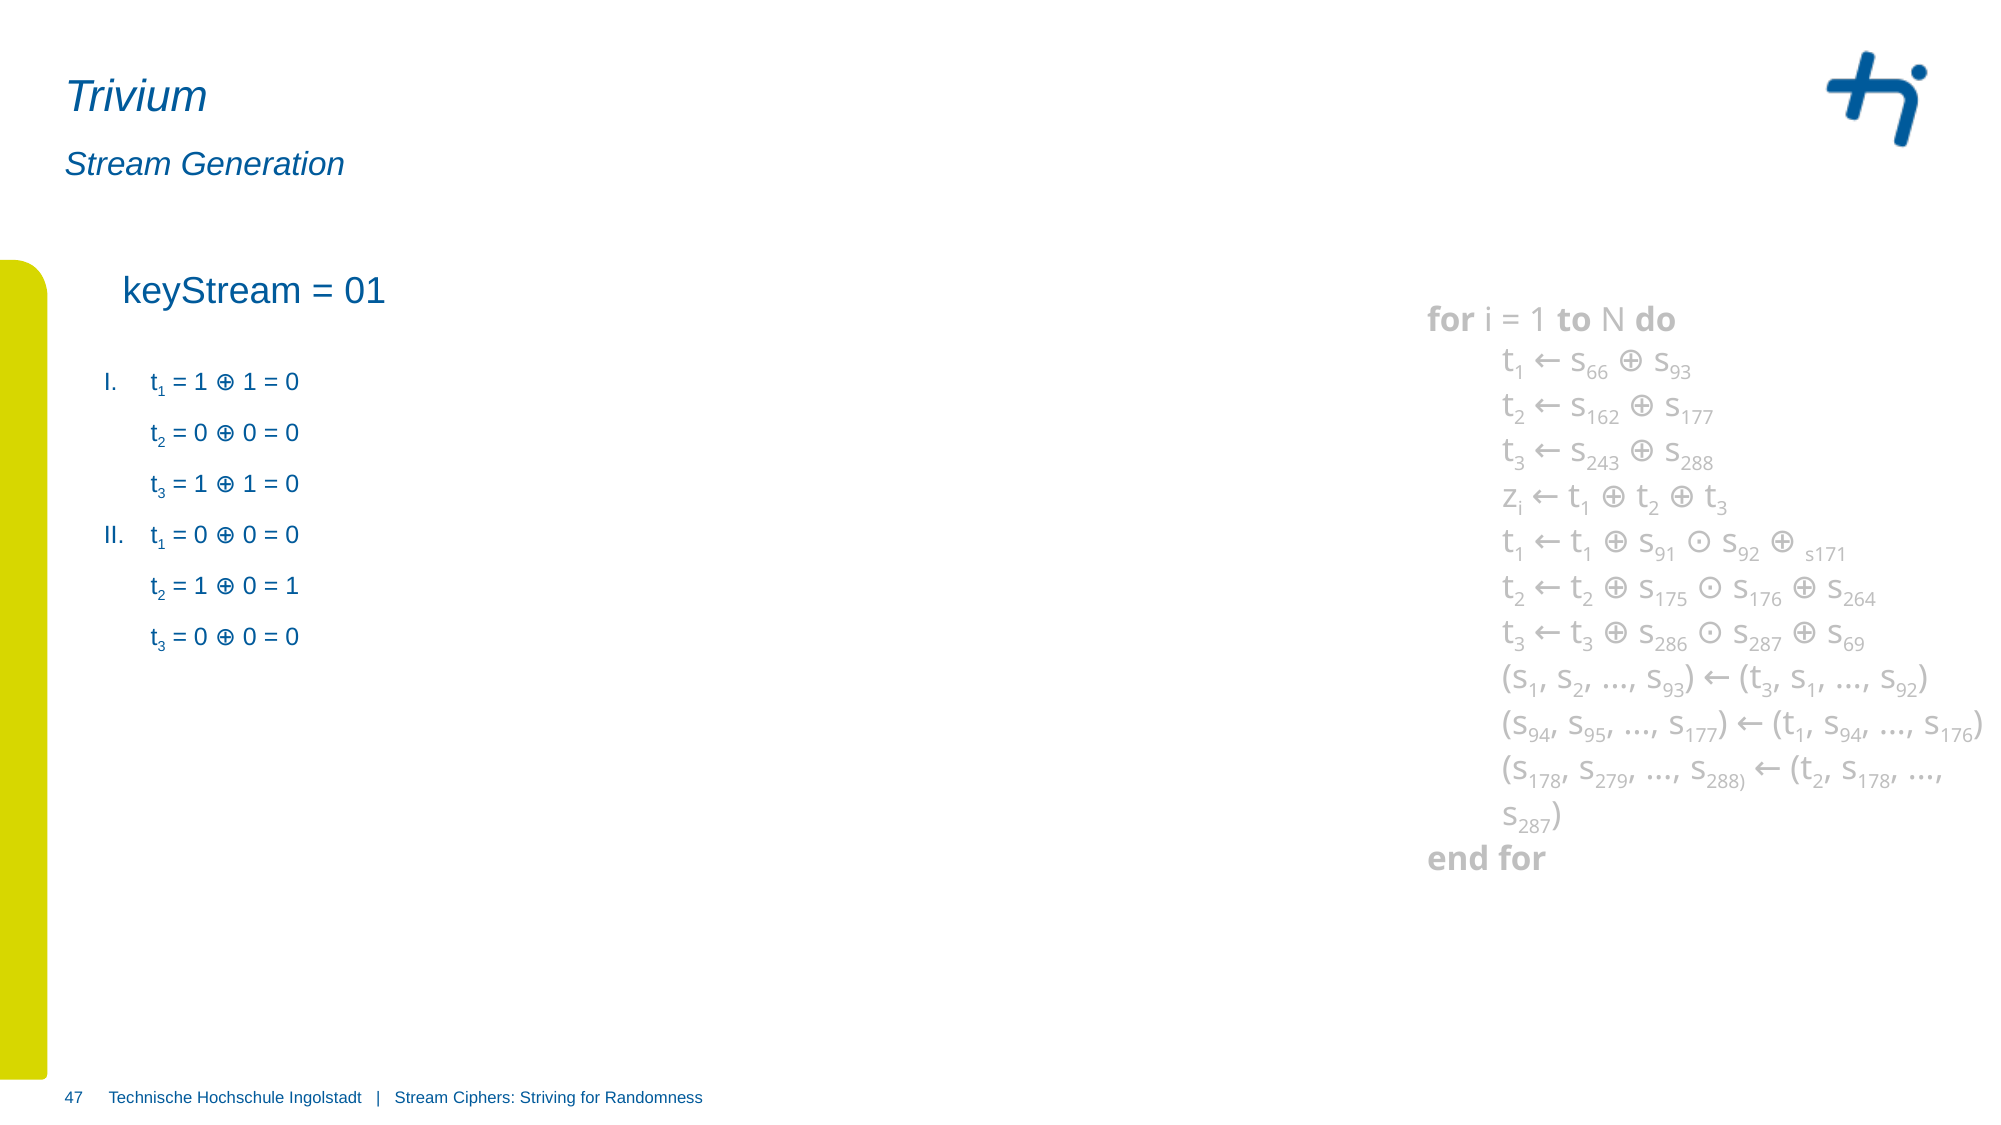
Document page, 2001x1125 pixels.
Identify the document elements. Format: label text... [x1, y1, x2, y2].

list t1 = 1 ⊕ 1 = 0 t2 = 0 ⊕ 0 = 0 t3 = 1 ⊕ 1 = 0 t1 = 0 ⊕ 0 = 0 t2 = 1 ⊕ 0 = 1 t3 = 0 ⊕ 0 = 0 [103, 348, 1451, 1069]
slide_number 47 [64, 1087, 107, 1122]
text_box keyStream = 01 [108, 258, 402, 319]
title Trivium [64, 66, 1665, 121]
subtitle Stream Generation [64, 122, 1665, 179]
text_box for i = 1 to N do t1 ← s66 ⊕ s93 t2 ← s162 ⊕ s177 t3 ← s243 ⊕ s288 zi ← t1 ⊕ t2 ⊕ t3 t1 ← t1 ⊕ s91 ⊙ s92 ⊕ s171 t2 ← t2 ⊕ s175 ⊙ s176 ⊕ s264 t3 ← t3 ⊕ s286 ⊙ s287 ⊕ s69 (s1, s2, ..., s93) ← (t3, s1, ..., s92) (s94, s95, ..., s177) ← (t1, s94, ..., s176) (s178, s279, ..., s288) ← (t2, s178, ..., s287) end for [1412, 290, 2000, 930]
